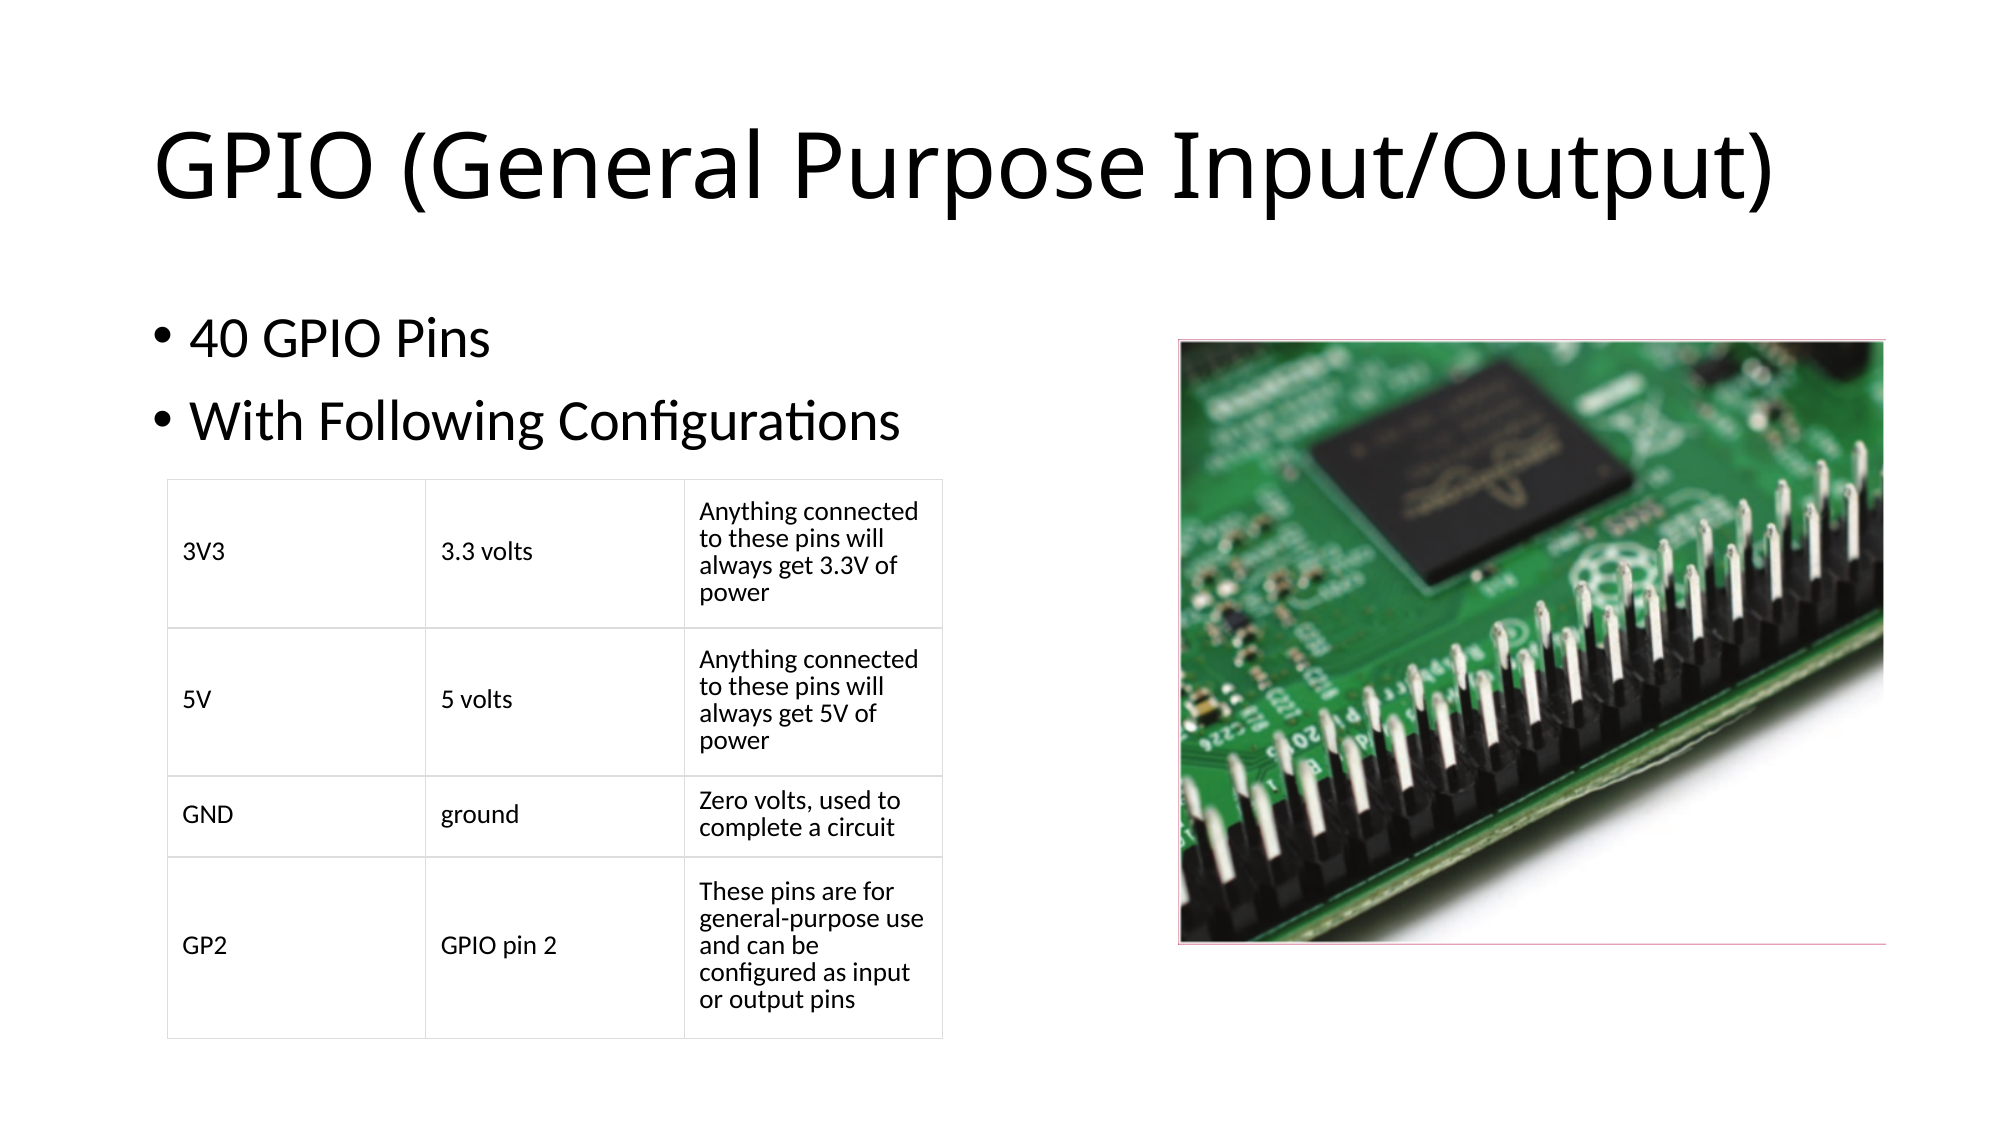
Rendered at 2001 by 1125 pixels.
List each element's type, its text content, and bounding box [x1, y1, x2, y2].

table_header 3V3 [168, 480, 425, 627]
table_cell Anything connected to these pins will always get 5V of power [685, 629, 942, 775]
table_header 3.3 volts [426, 480, 684, 627]
title GPIO (General Purpose Input/Output) [137, 59, 1863, 278]
table_header Anything connected to these pins will always get 3.3V of power [685, 480, 942, 627]
table_cell GP2 [168, 858, 425, 1038]
table_cell 5V [168, 629, 425, 775]
table_cell GND [168, 777, 425, 856]
table_cell ground [426, 777, 684, 856]
list 40 GPIO Pins With Following Configurations [137, 299, 992, 1014]
table_cell 5 volts [426, 629, 684, 775]
table_cell Zero volts, used to complete a circuit [685, 777, 942, 856]
picture [1178, 339, 1886, 945]
table_cell These pins are for general-purpose use and can be configured as input or output pins [685, 858, 942, 1038]
table_cell GPIO pin 2 [426, 858, 684, 1038]
